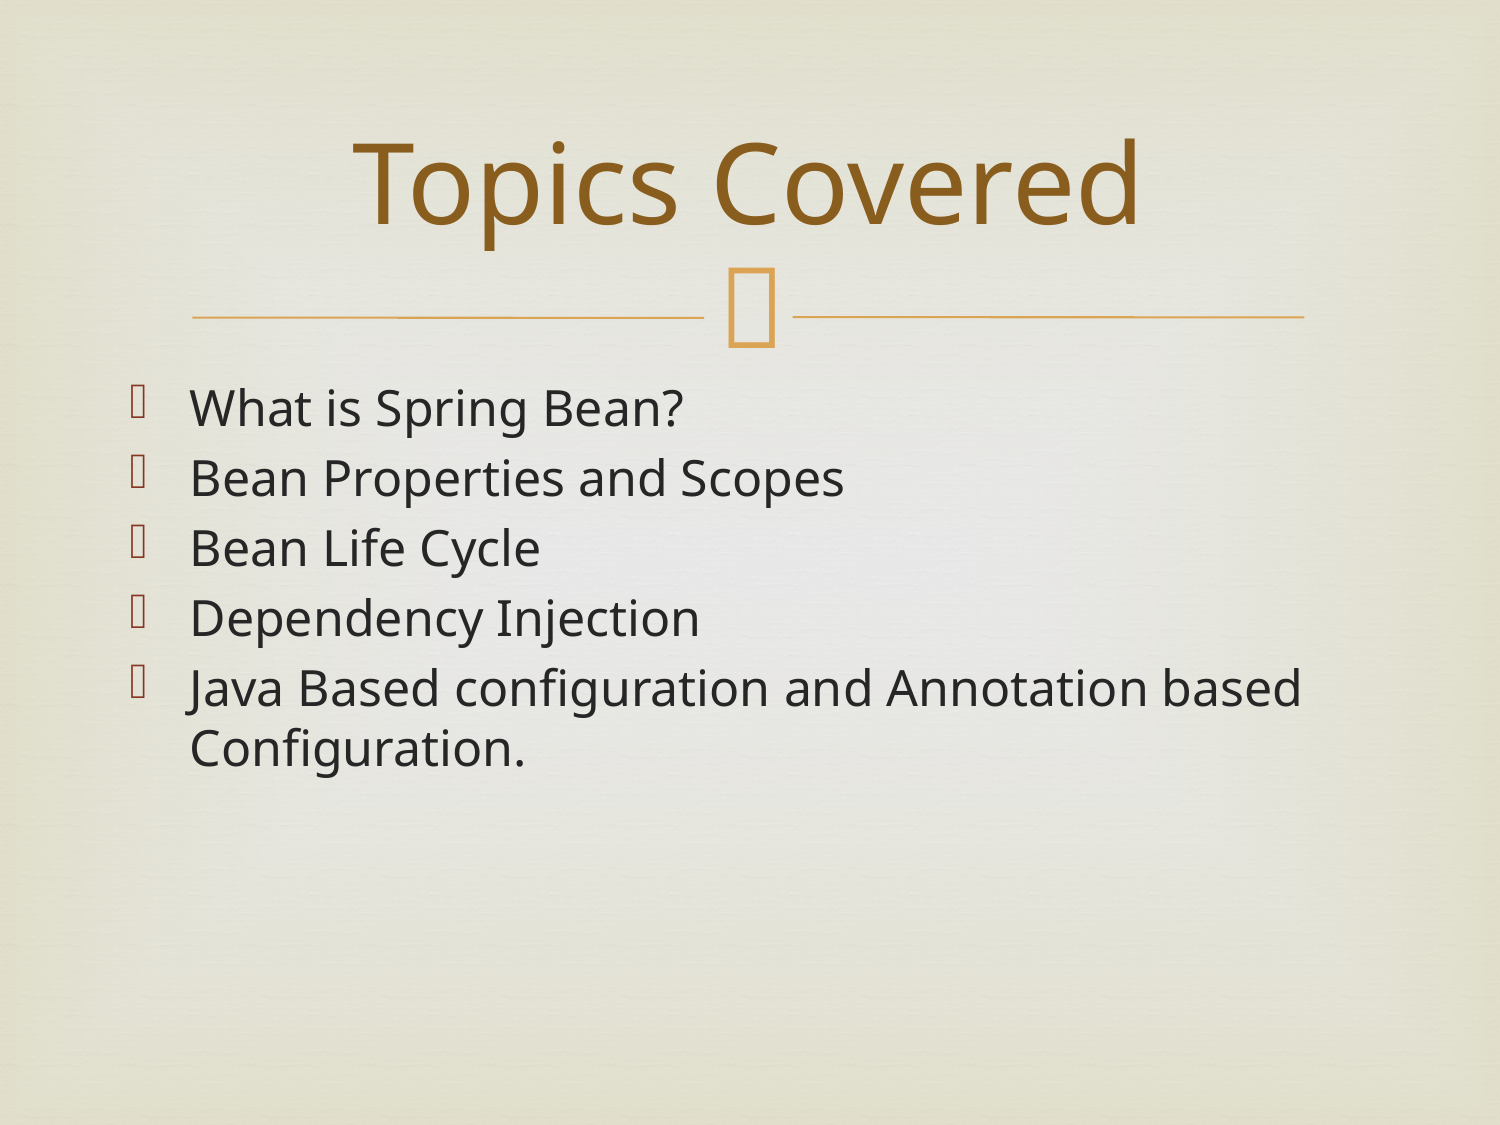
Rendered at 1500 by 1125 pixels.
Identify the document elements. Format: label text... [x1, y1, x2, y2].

list What is Spring Bean? Bean Properties and Scopes Bean Life Cycle Dependency Injection Java Based configuration and Annotation based Configuration. [114, 368, 1386, 1005]
title Topics Covered [112, 93, 1386, 267]
